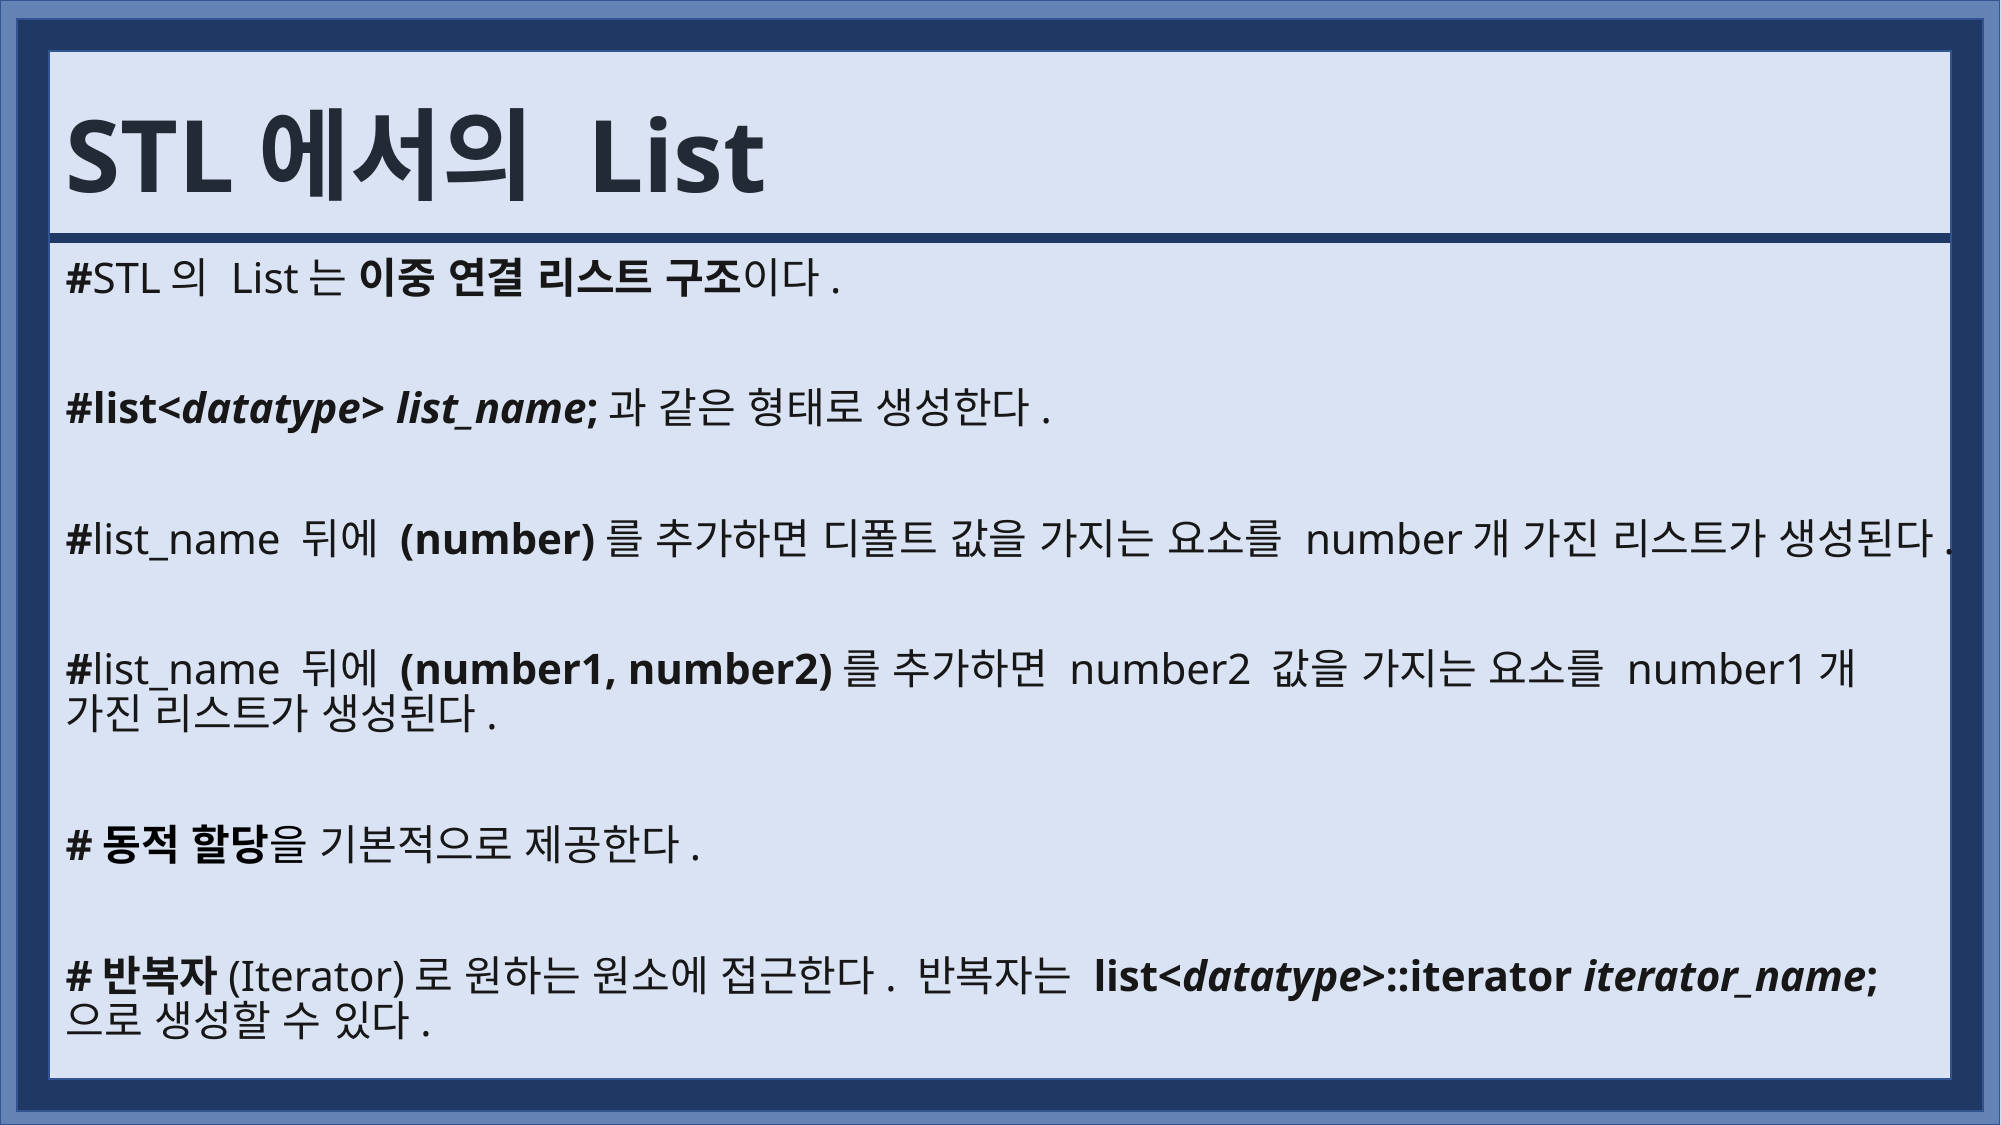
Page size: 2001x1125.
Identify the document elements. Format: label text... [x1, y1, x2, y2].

list #STL의 List는 이중 연결 리스트 구조이다. #list<datatype> list_name;과 같은 형태로 생성한다. #list_name 뒤에 (number)를 추가하면 디폴트 값을 가지는 요소를 number개 가진 리스트가 생성된다. #list_name 뒤에 (number1, number2)를 추가하면 number2 값을 가지는 요소를 number1개 가진 리스트가 생성된다. #동적 할당을 기본적으로 제공한다. #반복자(Iterator)로 원하는 원소에 접근한다. 반복자는 list<datatype>::iterator iterator_name;으로 생성할 수 있다. [50, 249, 1950, 1078]
title STL에서의 List [50, 47, 1950, 222]
